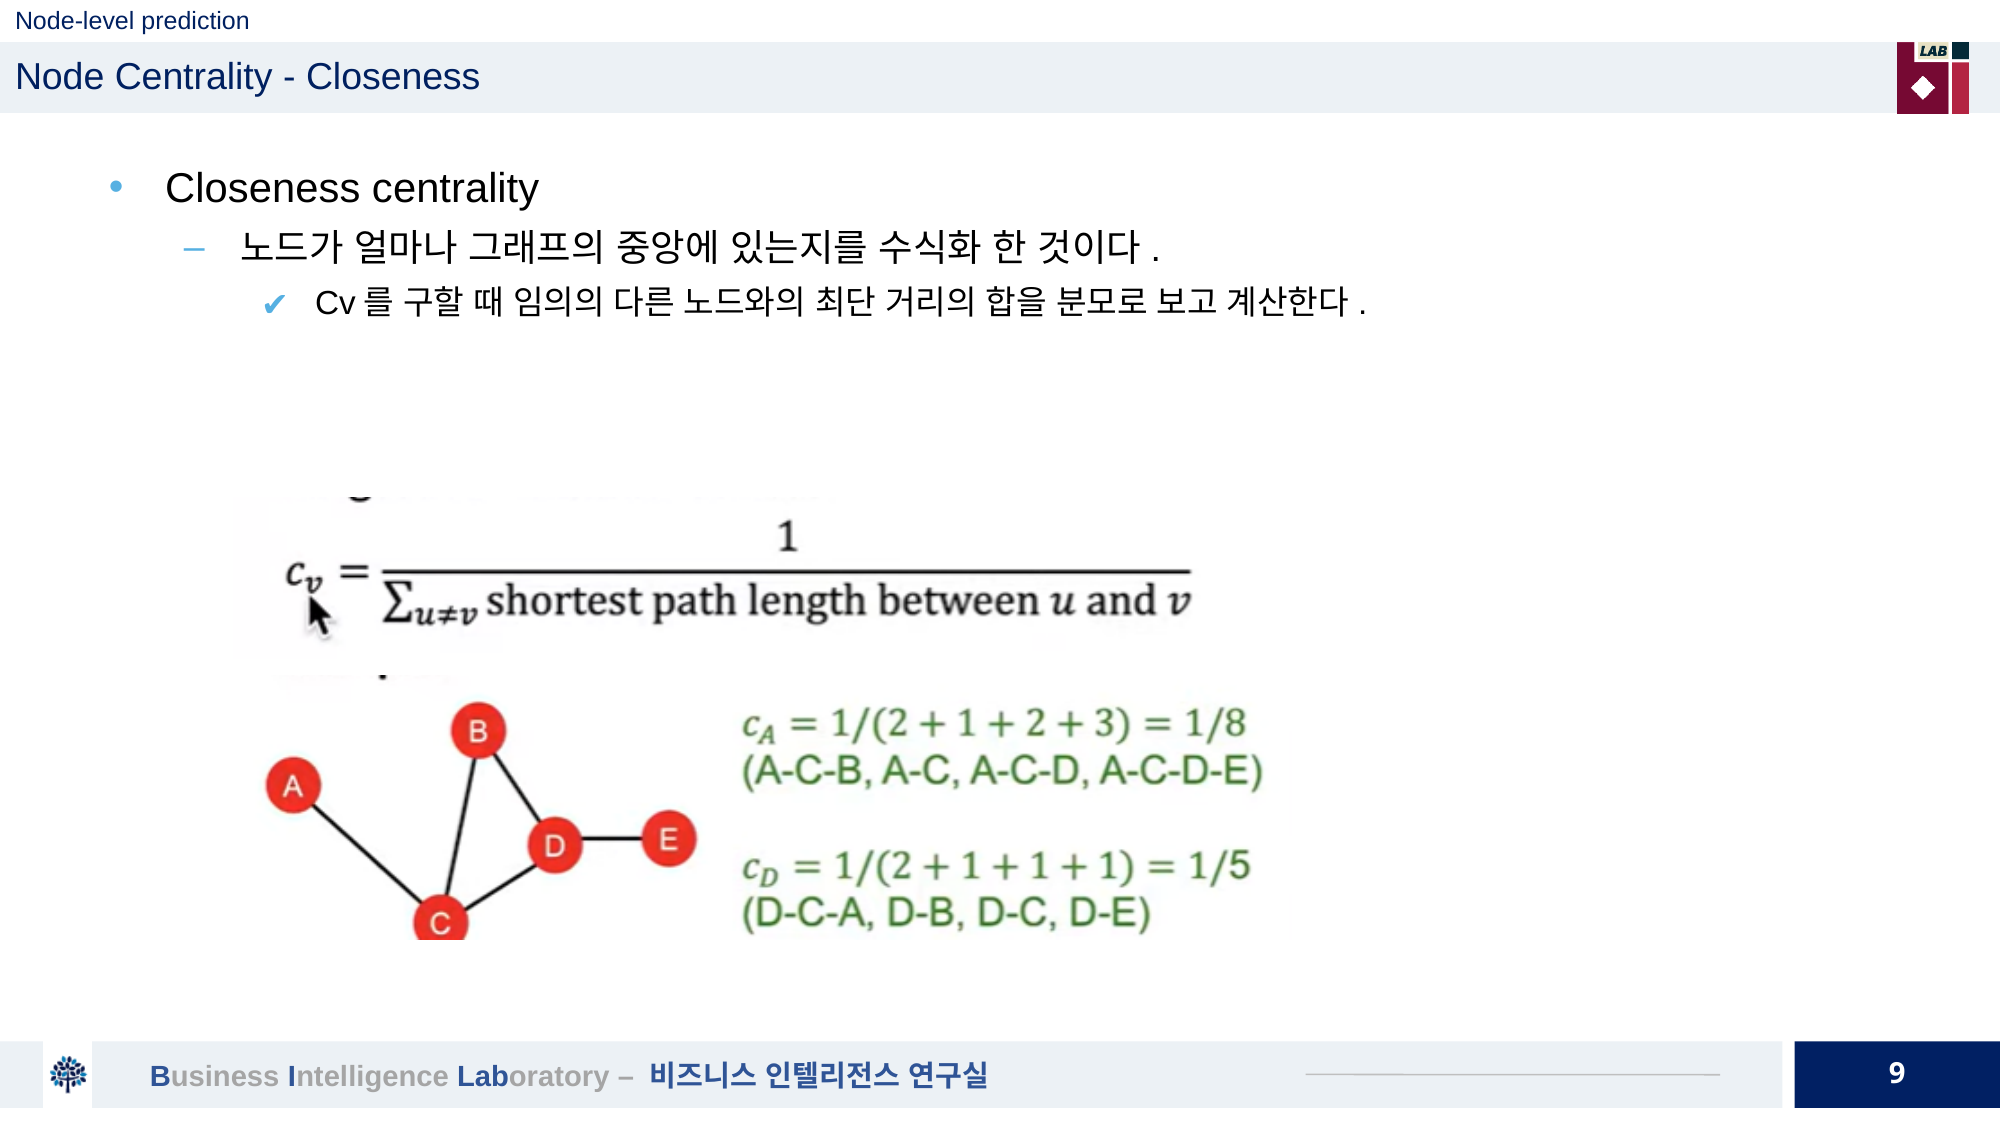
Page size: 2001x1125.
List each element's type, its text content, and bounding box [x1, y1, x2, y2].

picture [226, 675, 1292, 940]
list Closeness centrality 노드가 얼마나 그래프의 중앙에 있는지를 수식화 한 것이다. Cv를 구할 때 임의의 다른 노드와의 최단 거리의 합을 분모로 보고 계산한다. [73, 138, 1927, 1028]
title Node-level prediction [0, 0, 598, 42]
picture [43, 1041, 92, 1108]
picture [1897, 41, 1969, 114]
subtitle Node Centrality - Closeness [0, 42, 1326, 113]
slide_number 9 [1825, 1044, 1970, 1105]
picture [226, 497, 1259, 659]
